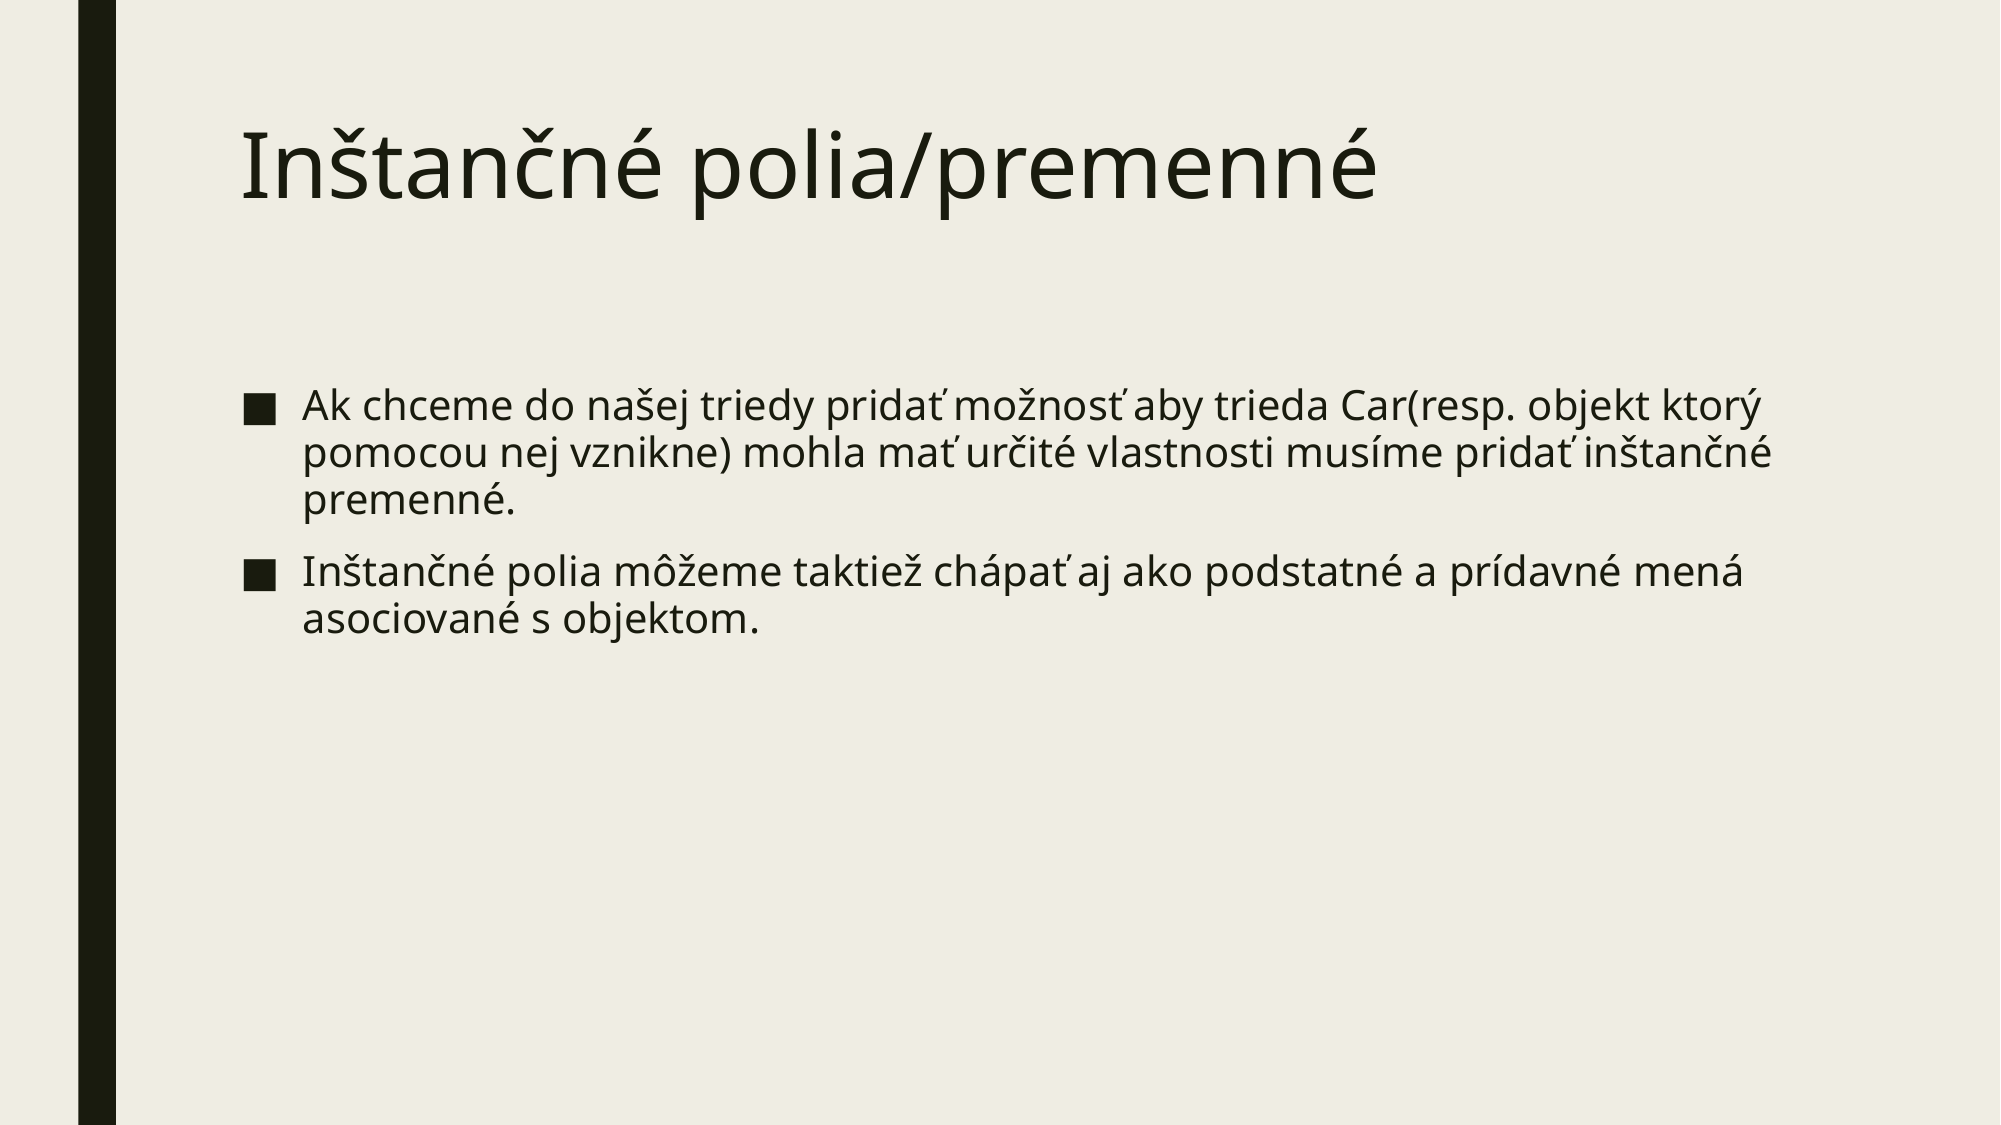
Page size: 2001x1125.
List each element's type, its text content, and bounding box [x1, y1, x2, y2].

title Inštančné polia/premenné [225, 112, 1800, 357]
list Ak chceme do našej triedy pridať možnosť aby trieda Car(resp. objekt ktorý pomocou nej vznikne) mohla mať určité vlastnosti musíme pridať inštančné premenné. Inštančné polia môžeme taktiež chápať aj ako podstatné a prídavné mená asociované s objektom. [225, 375, 1800, 963]
